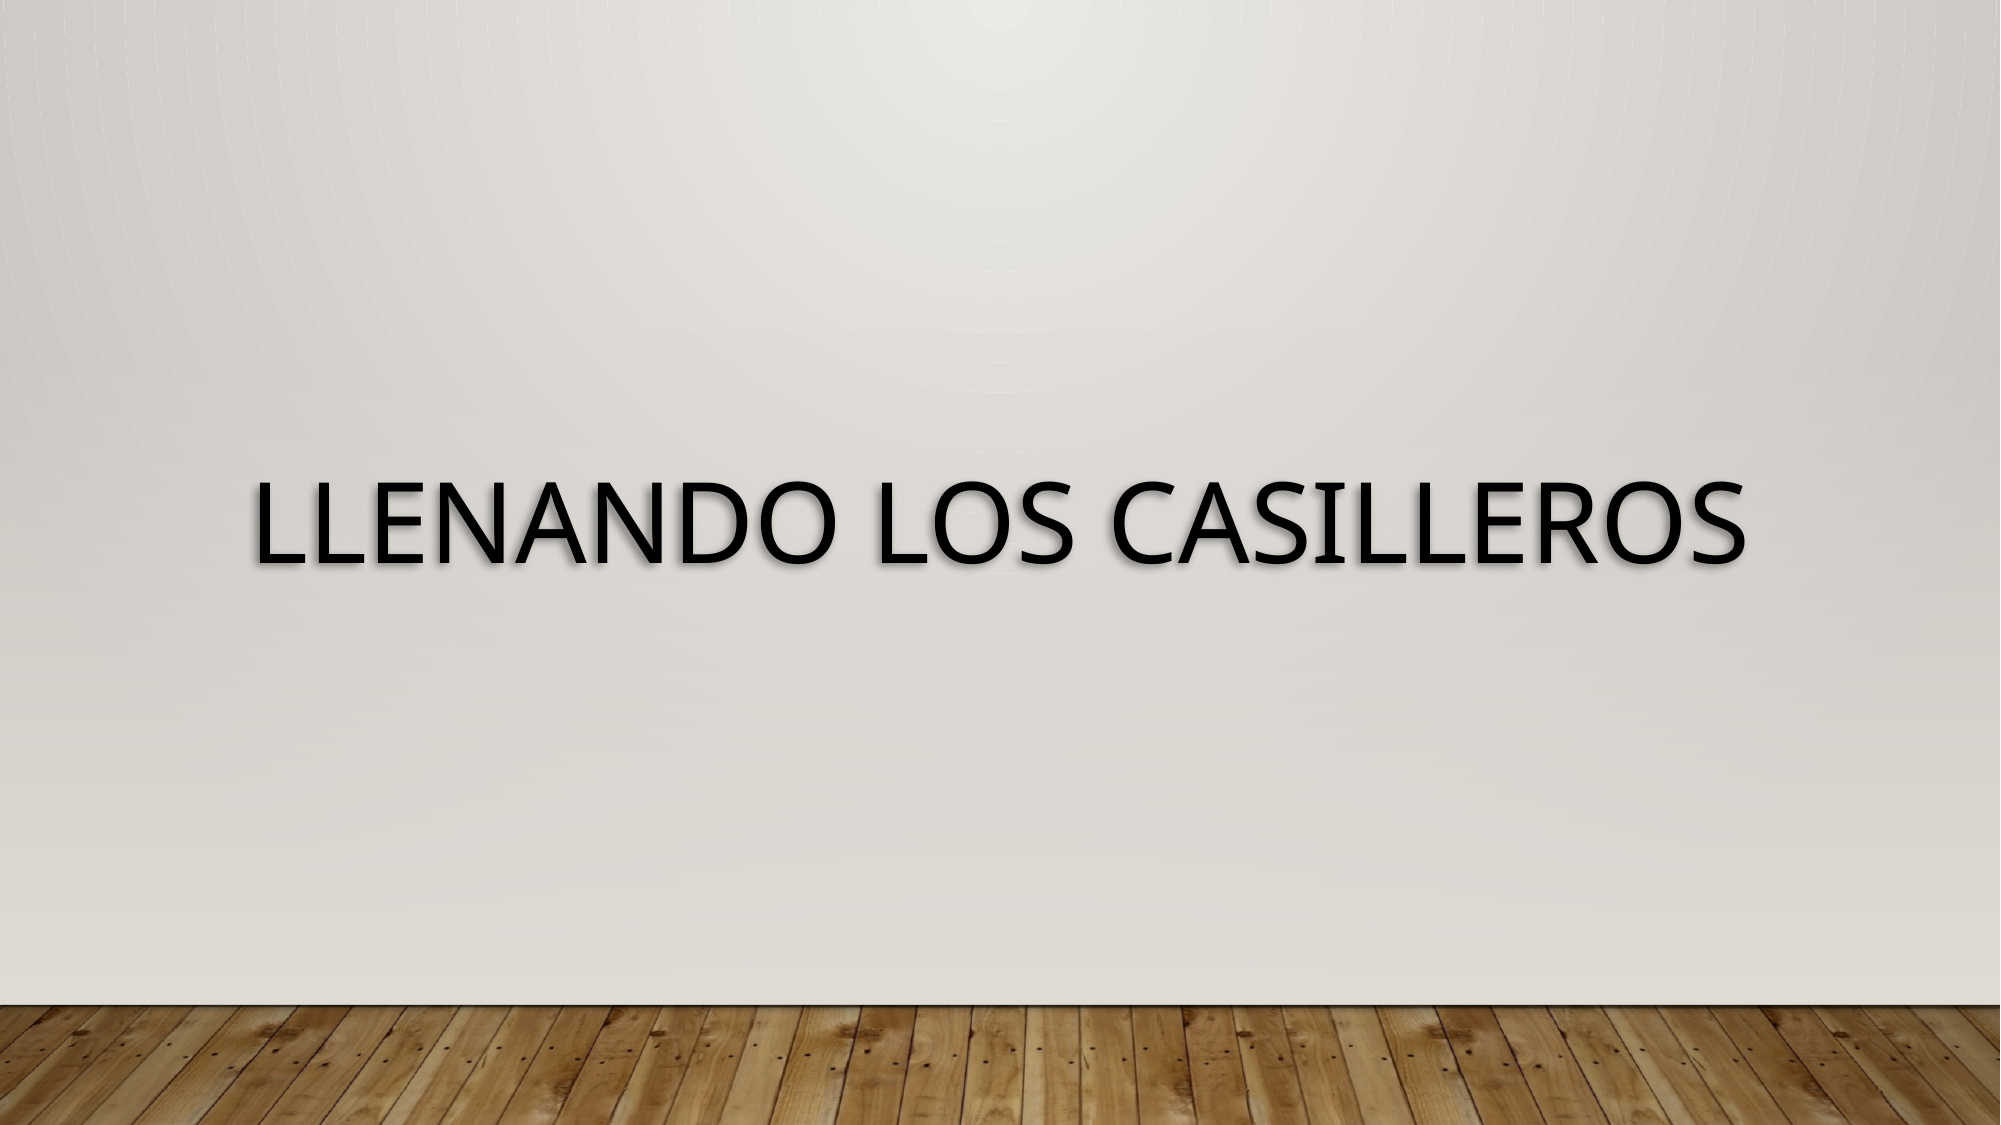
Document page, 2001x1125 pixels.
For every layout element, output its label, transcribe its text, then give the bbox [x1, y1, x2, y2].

picture [0, 1005, 2000, 1125]
text_box LLENANDO LOS CASILLEROS [179, 443, 1821, 593]
